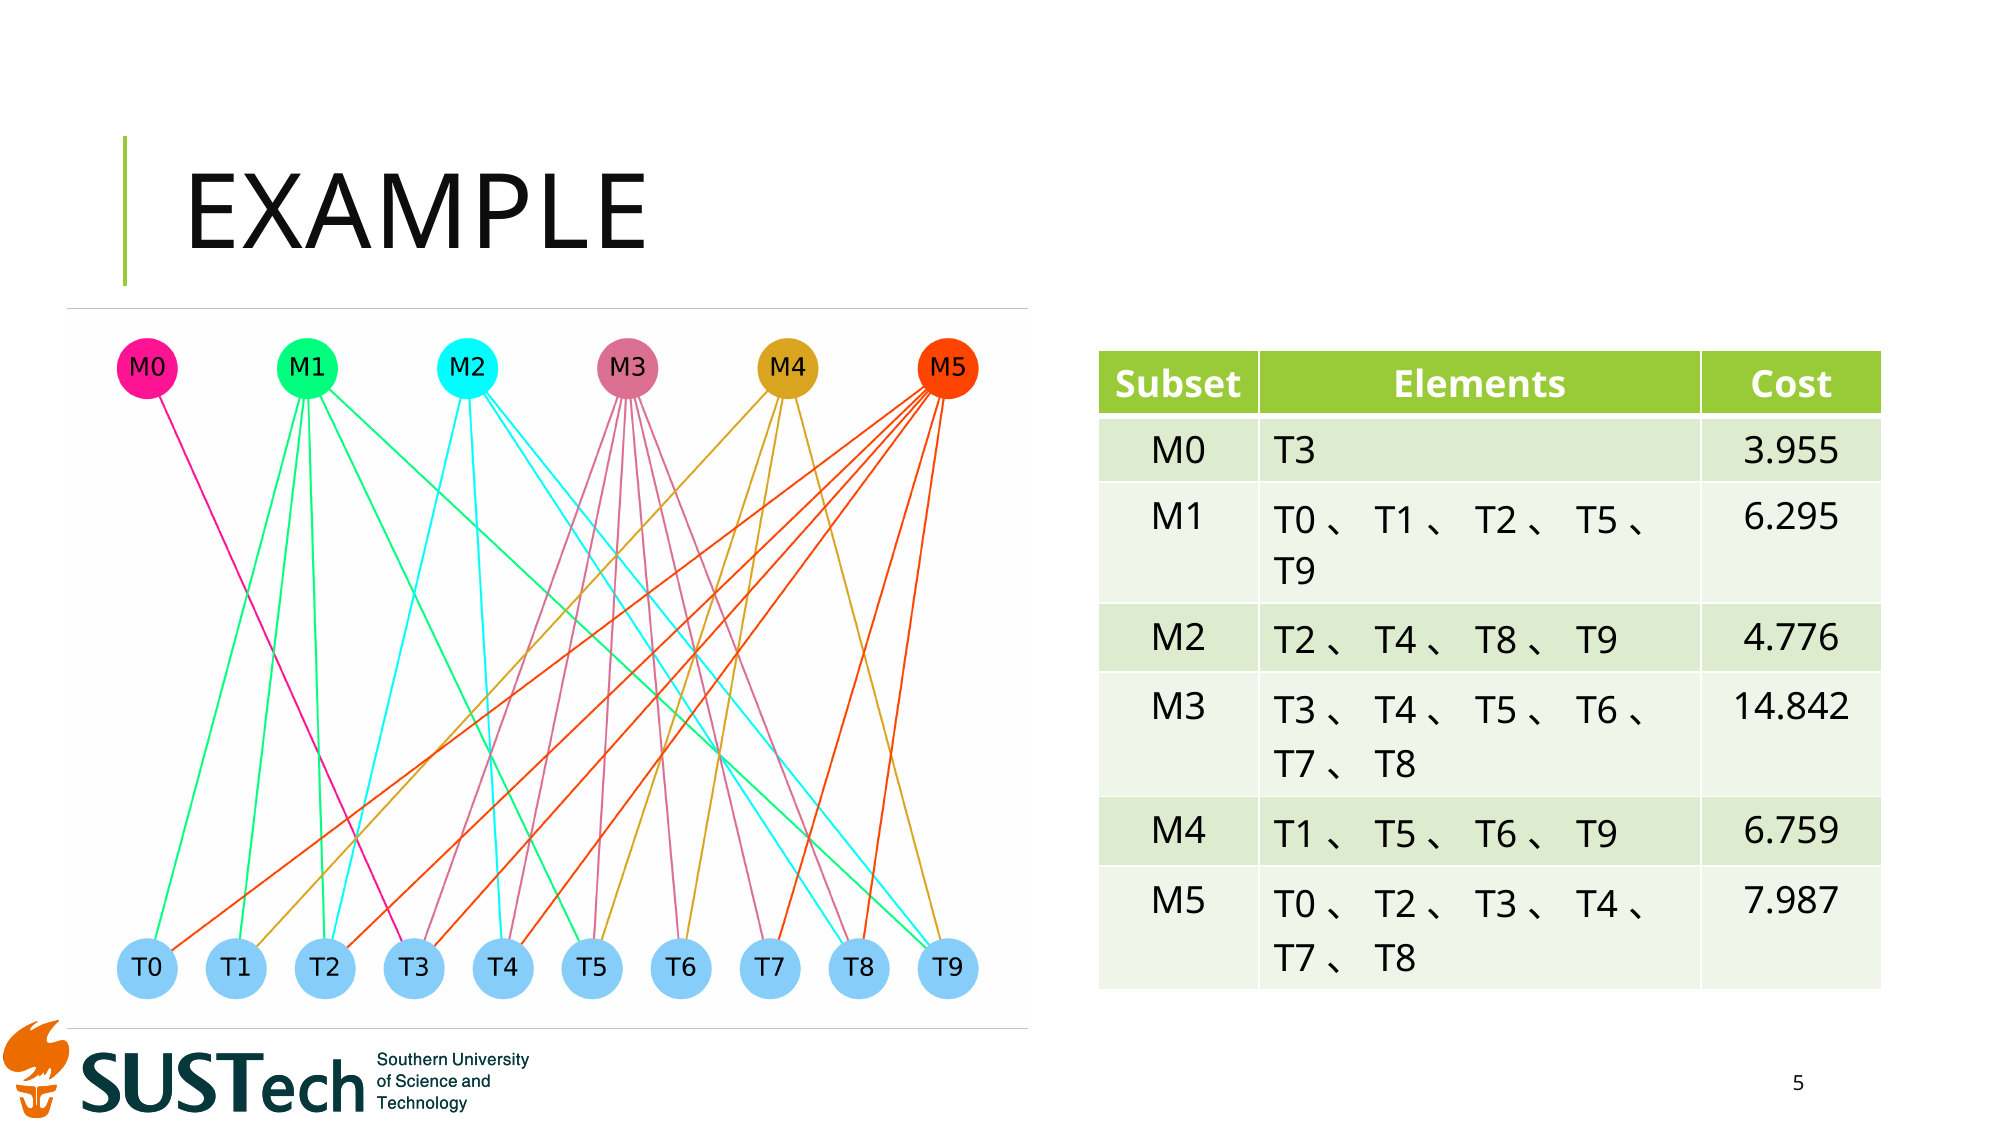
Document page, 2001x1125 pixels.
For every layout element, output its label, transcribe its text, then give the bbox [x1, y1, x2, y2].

table_cell 7.987 [1702, 867, 1881, 989]
table_cell T3 [1260, 419, 1700, 481]
table_cell T2、T4、T8、T9 [1260, 604, 1700, 671]
table_cell T0、T1、T2、T5、T9 [1260, 483, 1700, 602]
title Example [168, 96, 1763, 342]
table_cell M1 [1099, 483, 1258, 602]
table_cell M3 [1099, 673, 1258, 796]
picture [3, 308, 1028, 1118]
table_cell 6.759 [1702, 797, 1881, 865]
table_cell M5 [1099, 867, 1258, 989]
table_header Cost [1702, 351, 1881, 413]
table_cell T1、T5、T6、T9 [1260, 797, 1700, 865]
table_cell 14.842 [1702, 673, 1881, 796]
table_header Elements [1260, 351, 1700, 413]
table_cell 6.295 [1702, 483, 1881, 602]
table_cell M4 [1099, 797, 1258, 865]
table_cell M0 [1099, 419, 1258, 481]
table_cell M2 [1099, 604, 1258, 671]
table_cell T3、T4、T5、T6、T7、T8 [1260, 673, 1700, 796]
table_cell 3.955 [1702, 419, 1881, 481]
table_cell 4.776 [1702, 604, 1881, 671]
table_header Subset [1099, 351, 1258, 413]
table_cell T0、T2、T3、T4、T7、T8 [1260, 867, 1700, 989]
slide_number 5 [1777, 1061, 1938, 1107]
